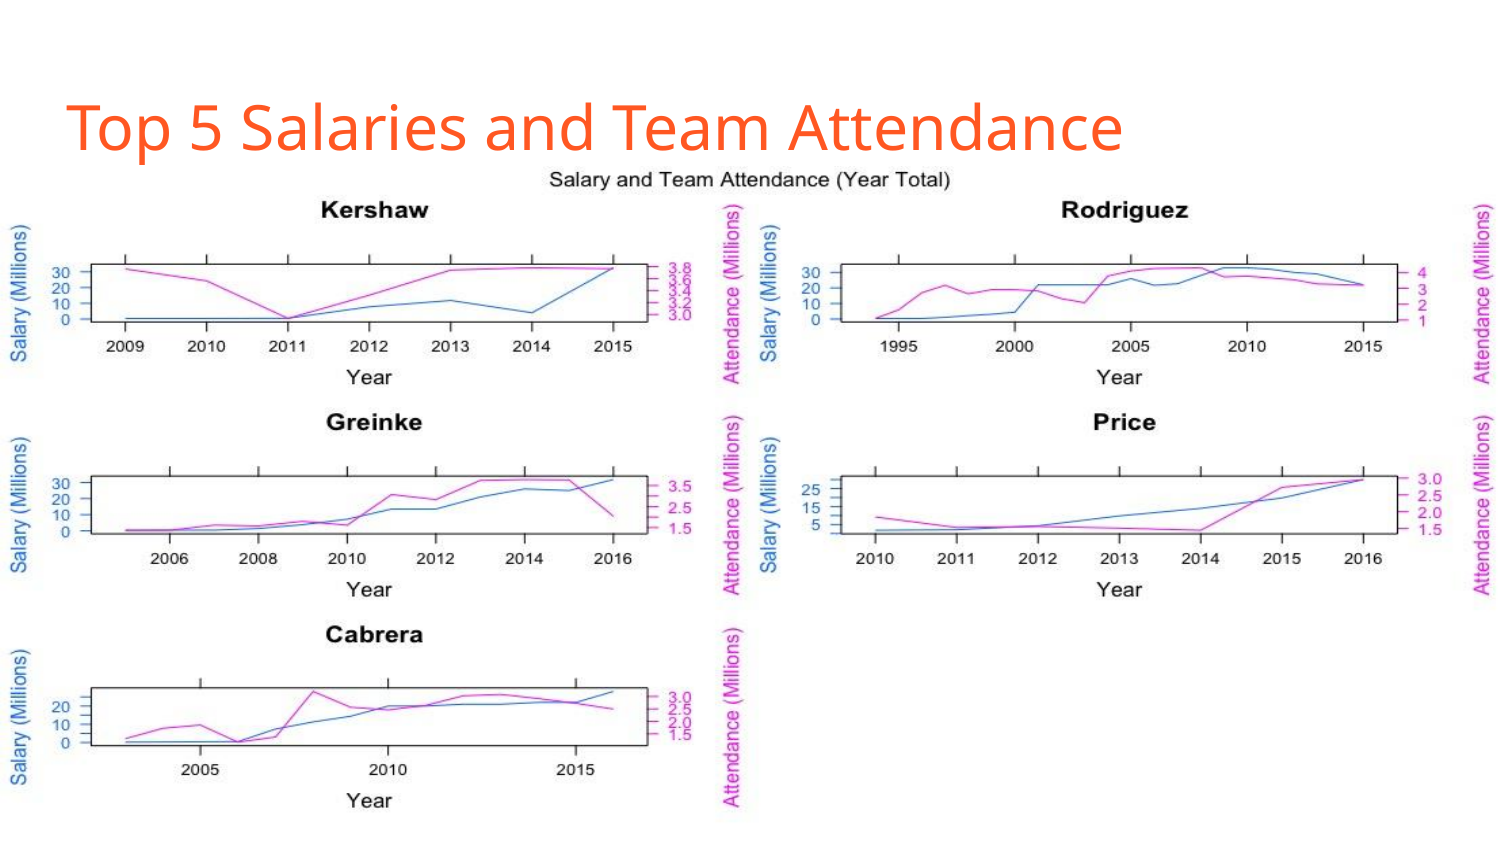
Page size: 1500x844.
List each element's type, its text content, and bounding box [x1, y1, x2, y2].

picture [0, 166, 1500, 828]
title Top 5 Salaries and Team Attendance [51, 72, 1449, 165]
